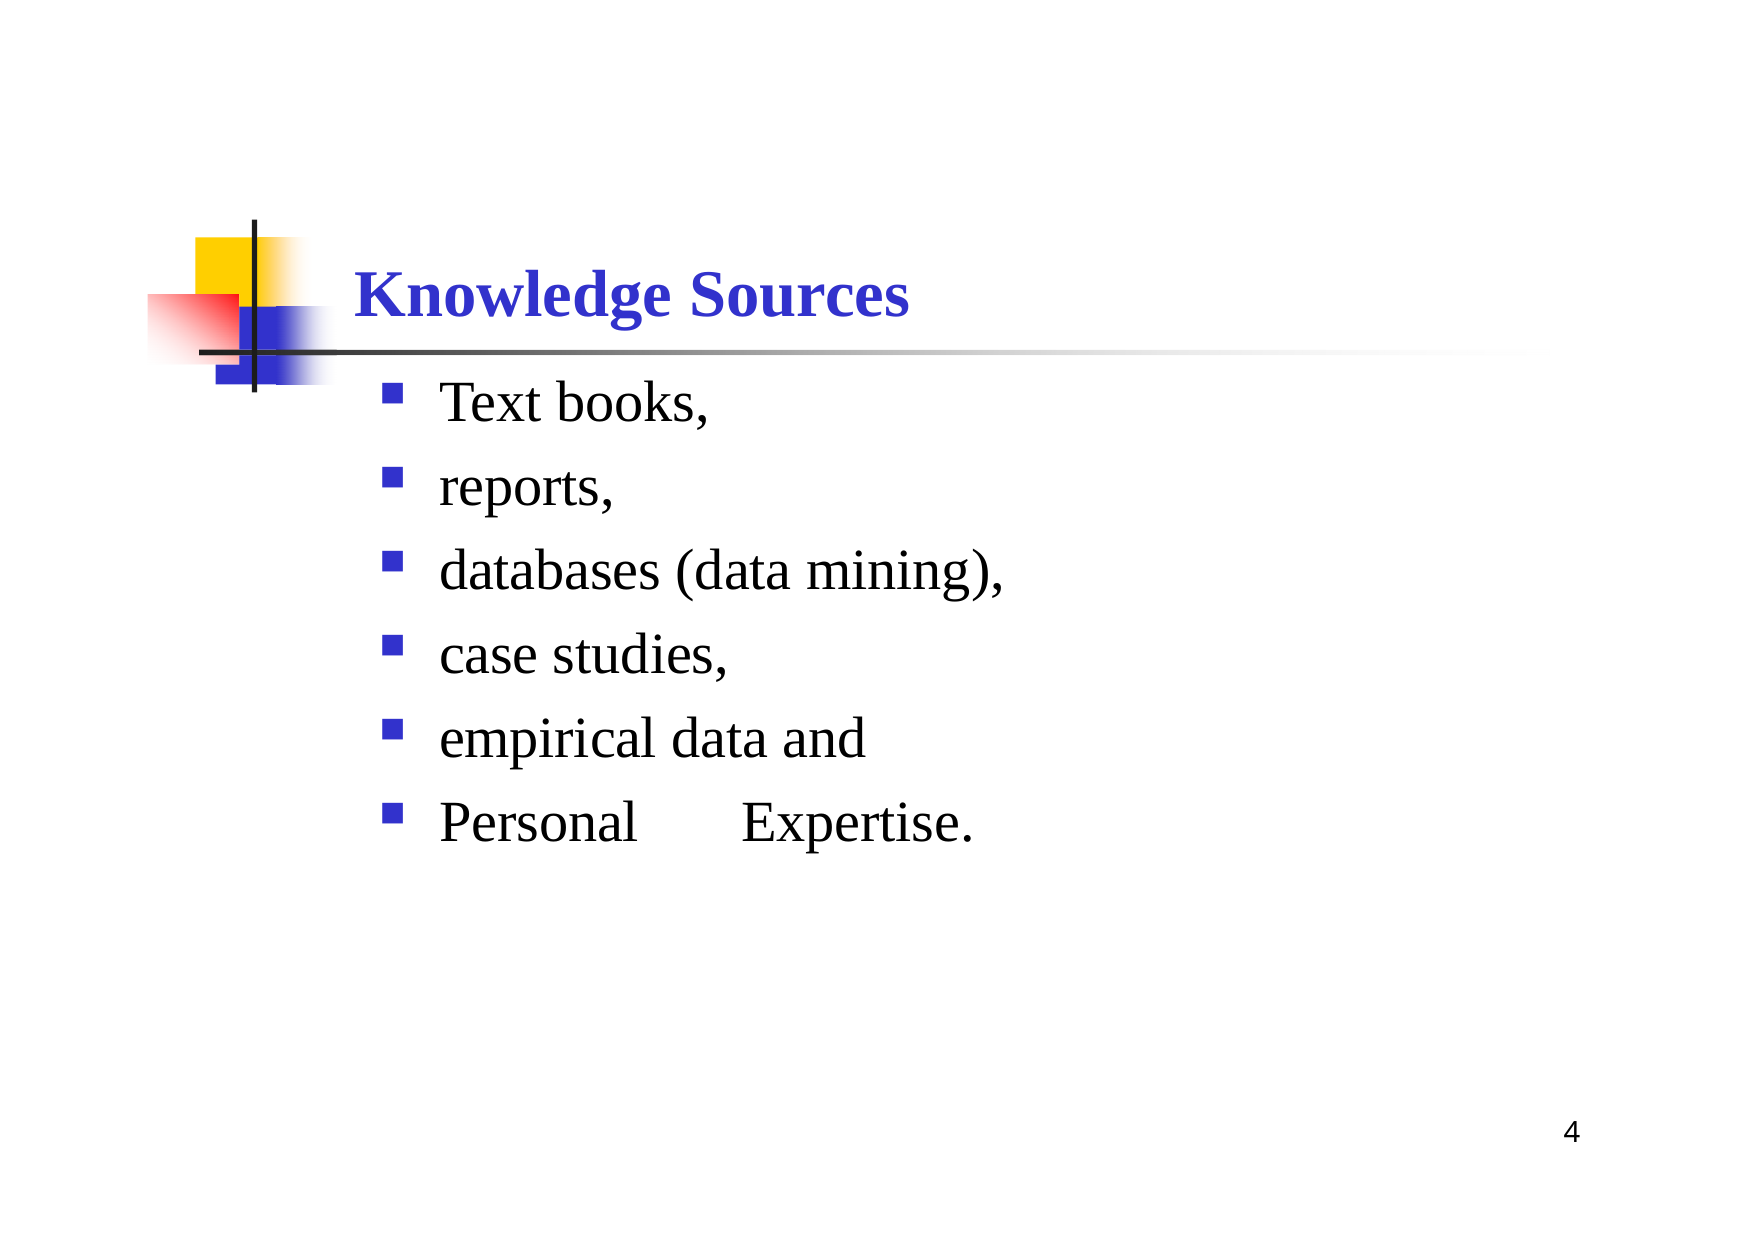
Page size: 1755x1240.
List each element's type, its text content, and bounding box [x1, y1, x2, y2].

text_box 4 [1557, 1111, 1586, 1154]
title Knowledge Sources [352, 247, 914, 457]
text_box Text books, reports, databases (data mining), case studies, empirical data and Personal Expertise. [377, 346, 1009, 854]
picture [147, 294, 251, 385]
picture [258, 237, 352, 385]
picture [914, 294, 1550, 385]
